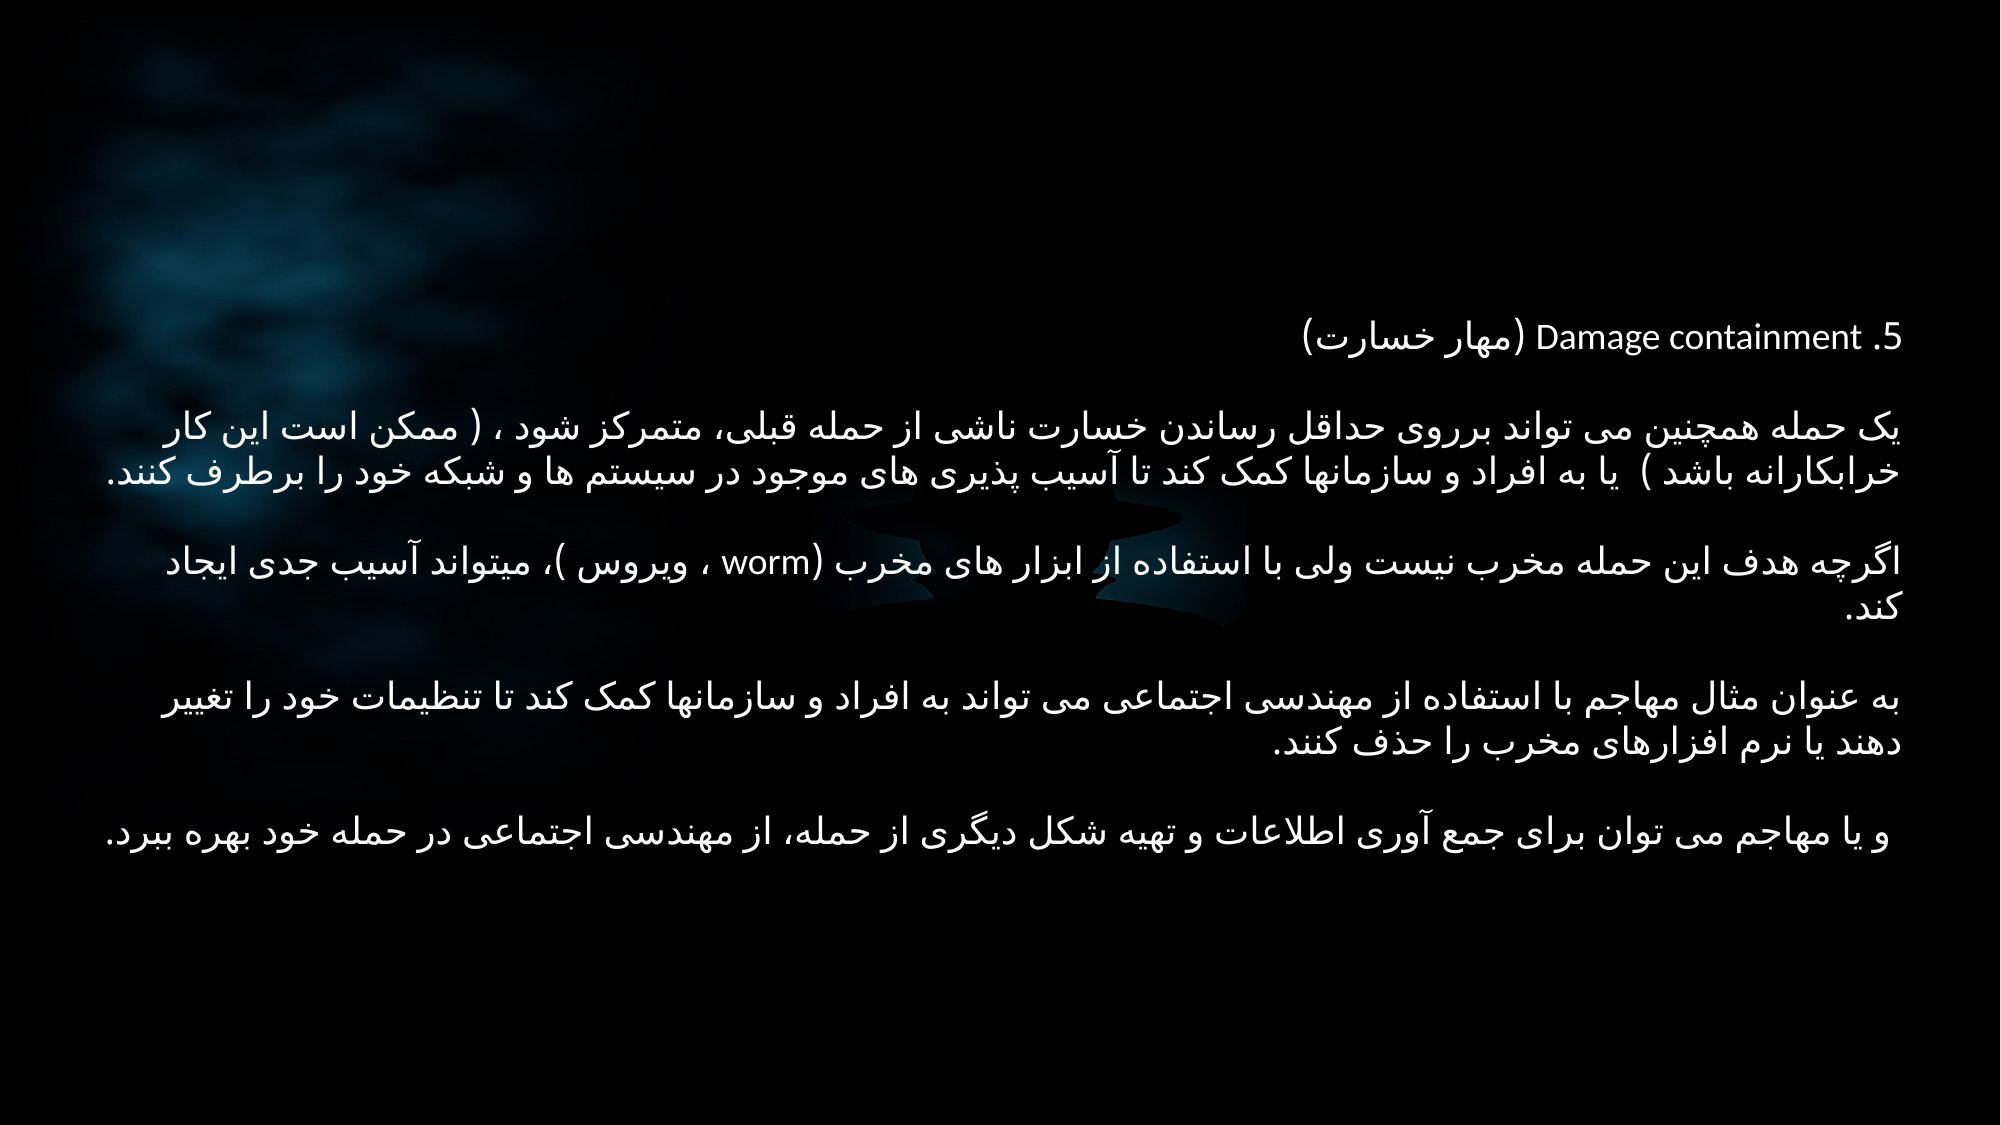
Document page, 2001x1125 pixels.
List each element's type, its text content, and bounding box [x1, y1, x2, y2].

text_box 5. Damage containment (مهار خسارت) یک حمله همچنین می تواند برروی حداقل رساندن خسارت ناشی از حمله قبلی، متمرکز شود ، ( ممکن است این کار خرابکارانه باشد ) یا به افراد و سازمانها کمک کند تا آسیب پذیری های موجود در سیستم ها و شبکه خود را برطرف کنند. اگرچه هدف این حمله مخرب نیست ولی با استفاده از ابزار های مخرب (worm ، ویروس )، میتواند آسیب جدی ایجاد کند. به عنوان مثال مهاجم با استفاده از مهندسی اجتماعی می تواند به افراد و سازمانها کمک کند تا تنظیمات خود را تغییر دهند یا نرم افزارهای مخرب را حذف کنند. و یا مهاجم می توان برای جمع آوری اطلاعات و تهیه شکل دیگری از حمله، از مهندسی اجتماعی در حمله خود بهره ببرد. [82, 304, 1918, 860]
picture [0, 0, 2001, 1125]
